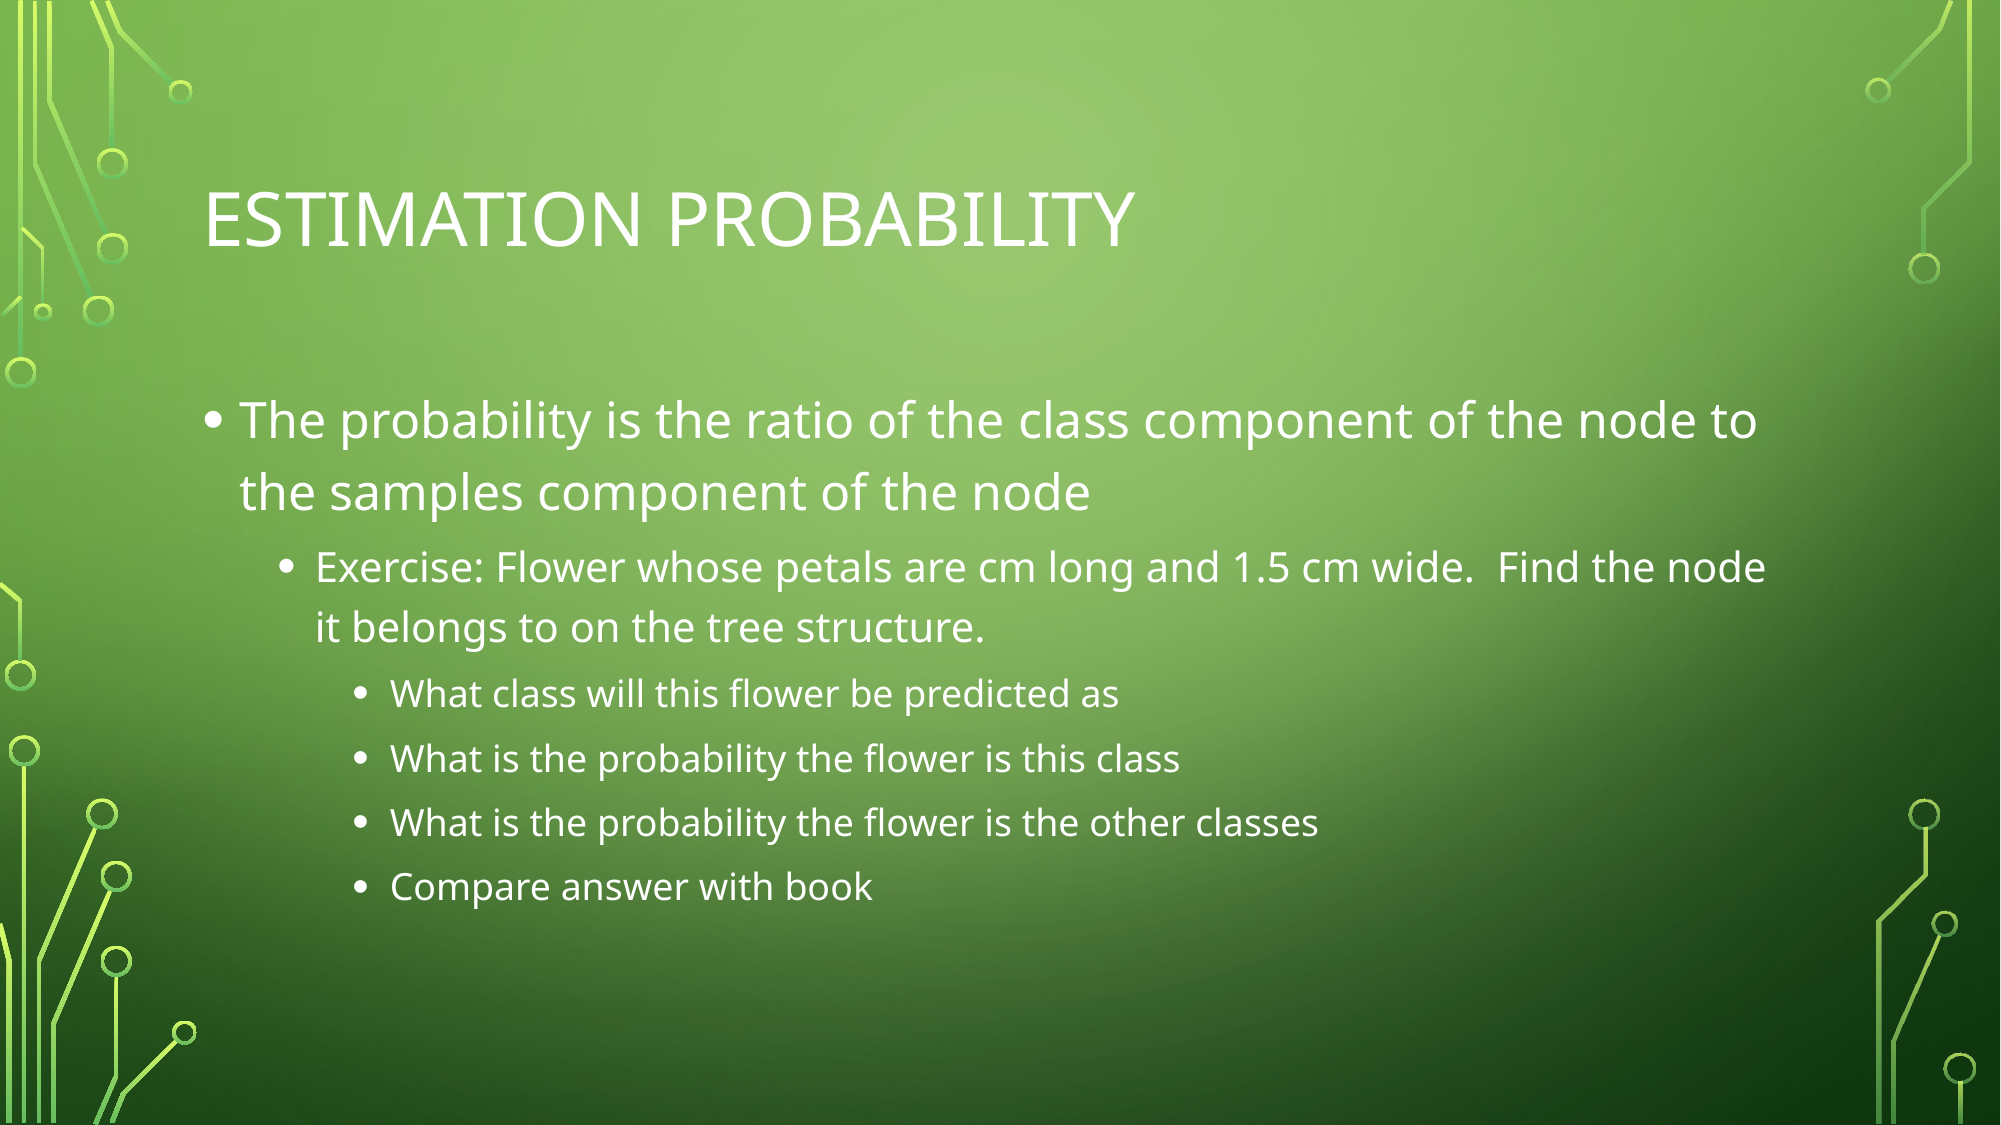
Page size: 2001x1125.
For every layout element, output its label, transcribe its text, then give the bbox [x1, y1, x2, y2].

title Estimation probability [187, 101, 1813, 344]
list The probability is the ratio of the class component of the node to the samples component of the node Exercise: Flower whose petals are cm long and 1.5 cm wide. Find the node it belongs to on the tree structure. What class will this flower be predicted as What is the probability the flower is this class What is the probability the flower is the other classes Compare answer with book [187, 369, 1813, 950]
